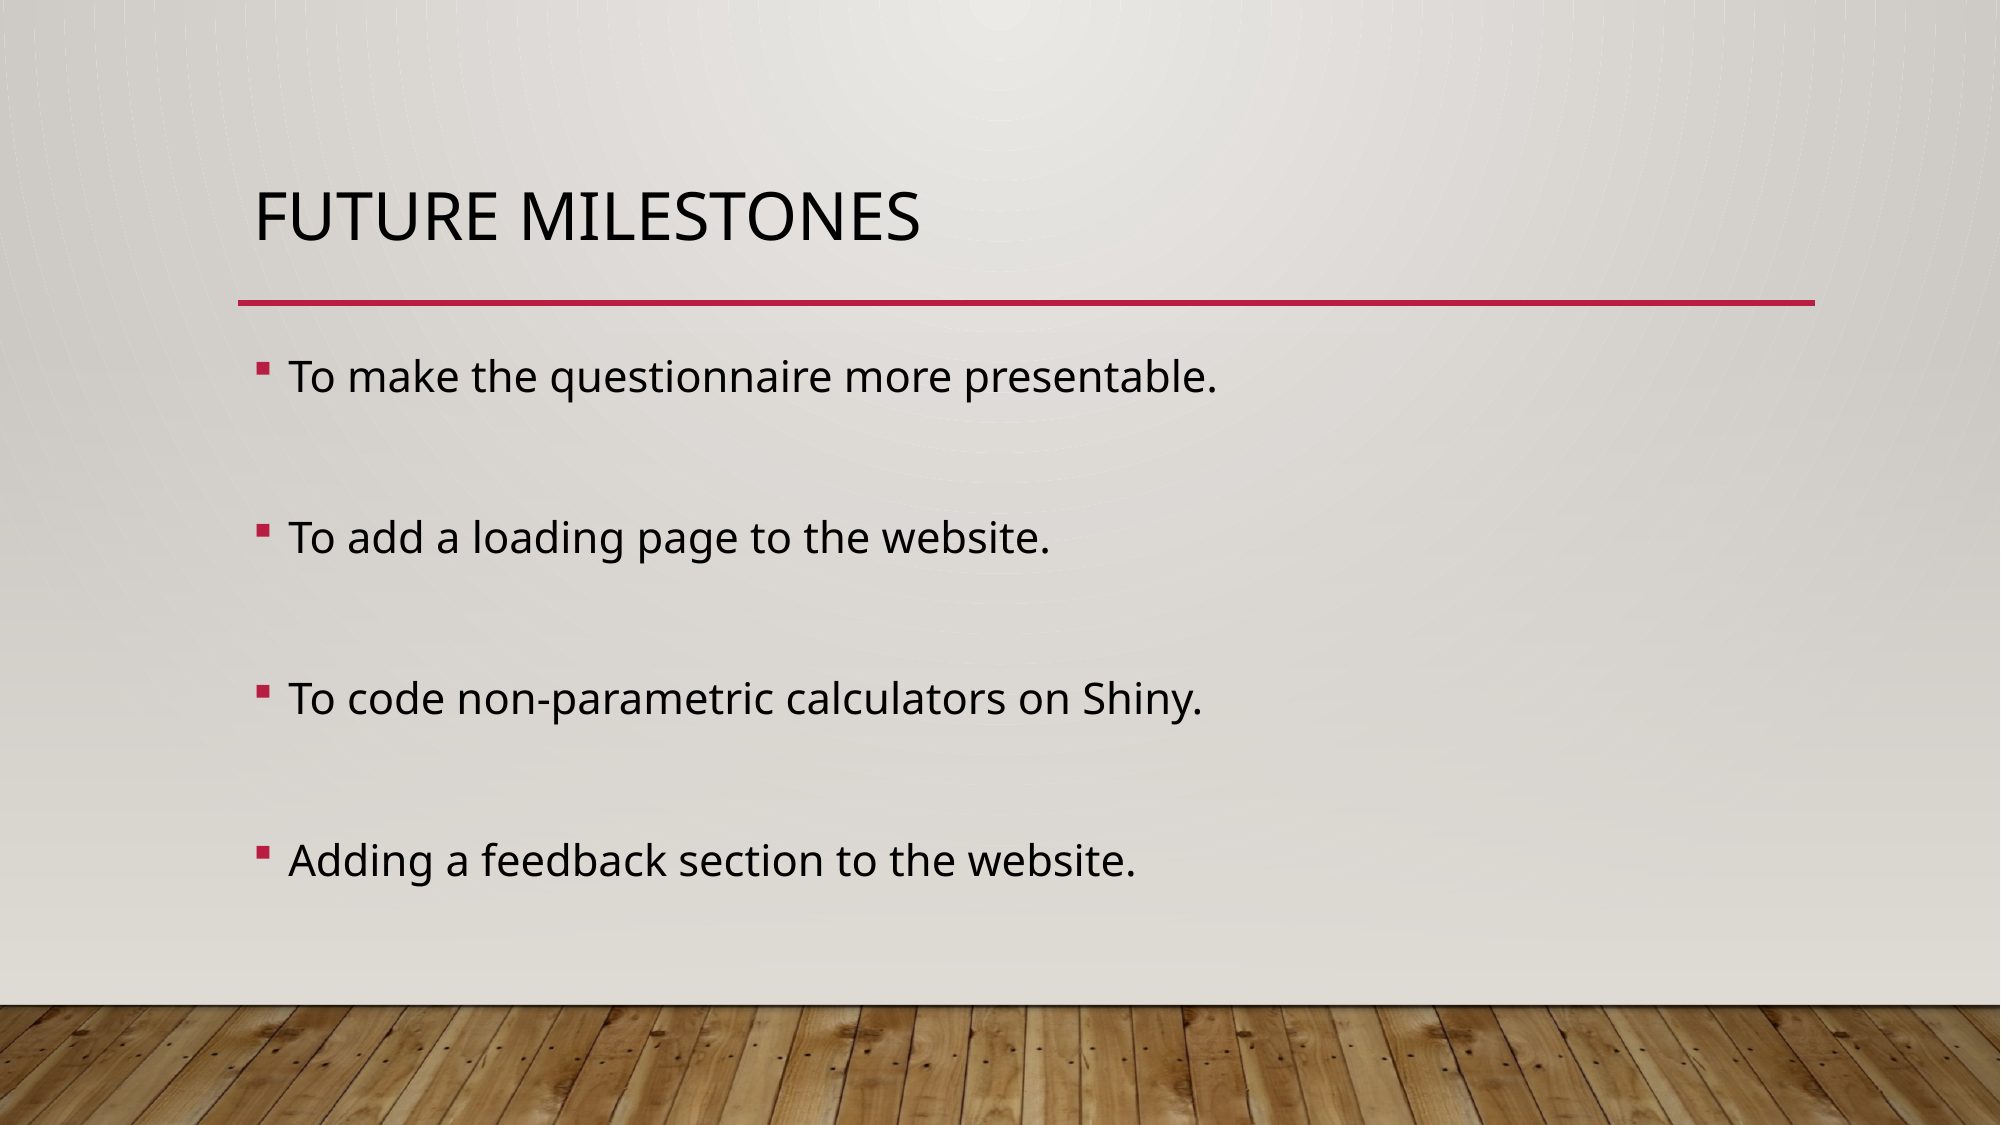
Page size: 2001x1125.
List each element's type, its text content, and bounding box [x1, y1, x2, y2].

title Future milestones [238, 175, 1814, 305]
picture [0, 1005, 2000, 1125]
list To make the questionnaire more presentable. To add a loading page to the website. To code non-parametric calculators on Shiny. Adding a feedback section to the website. [238, 330, 1814, 897]
